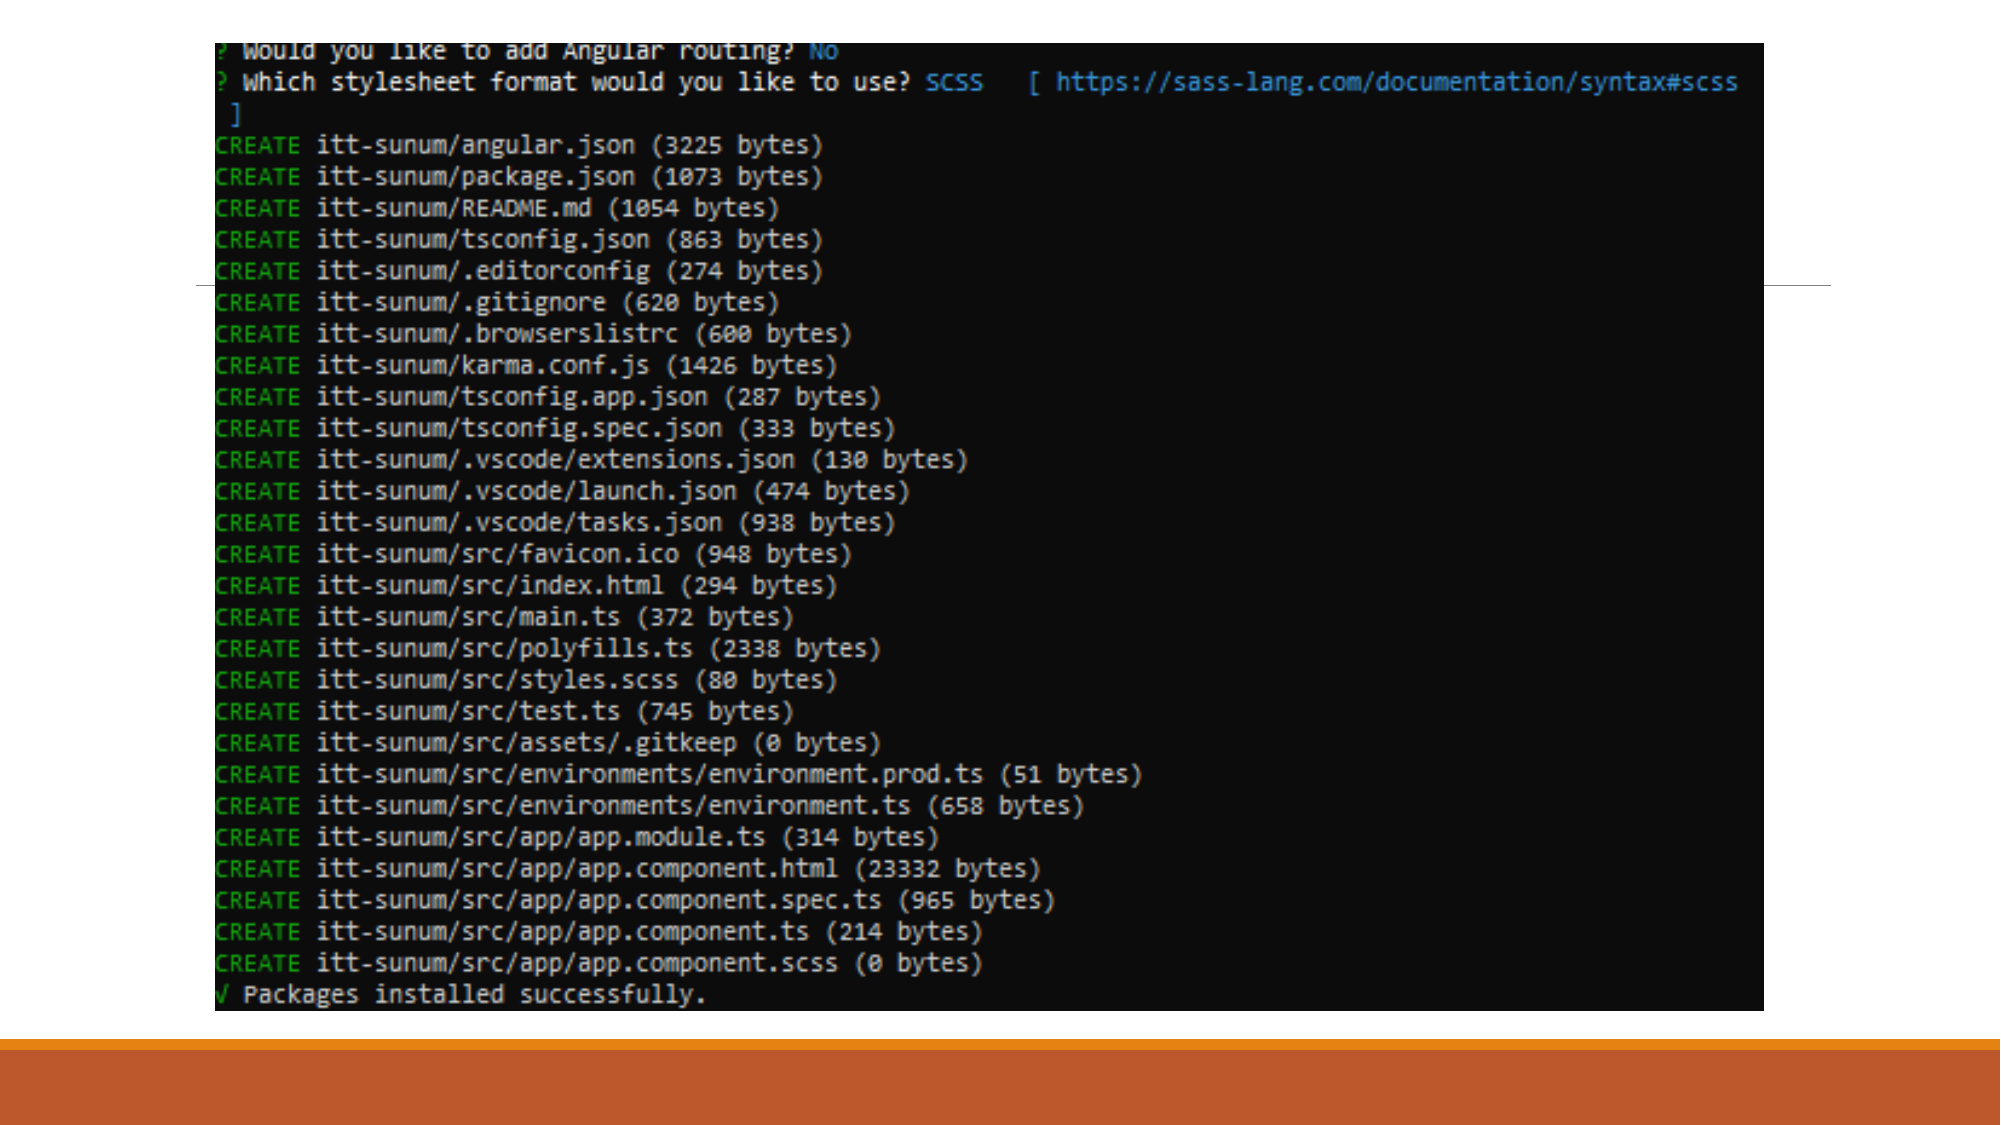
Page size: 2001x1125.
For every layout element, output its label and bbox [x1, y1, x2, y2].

picture [215, 42, 1765, 1011]
